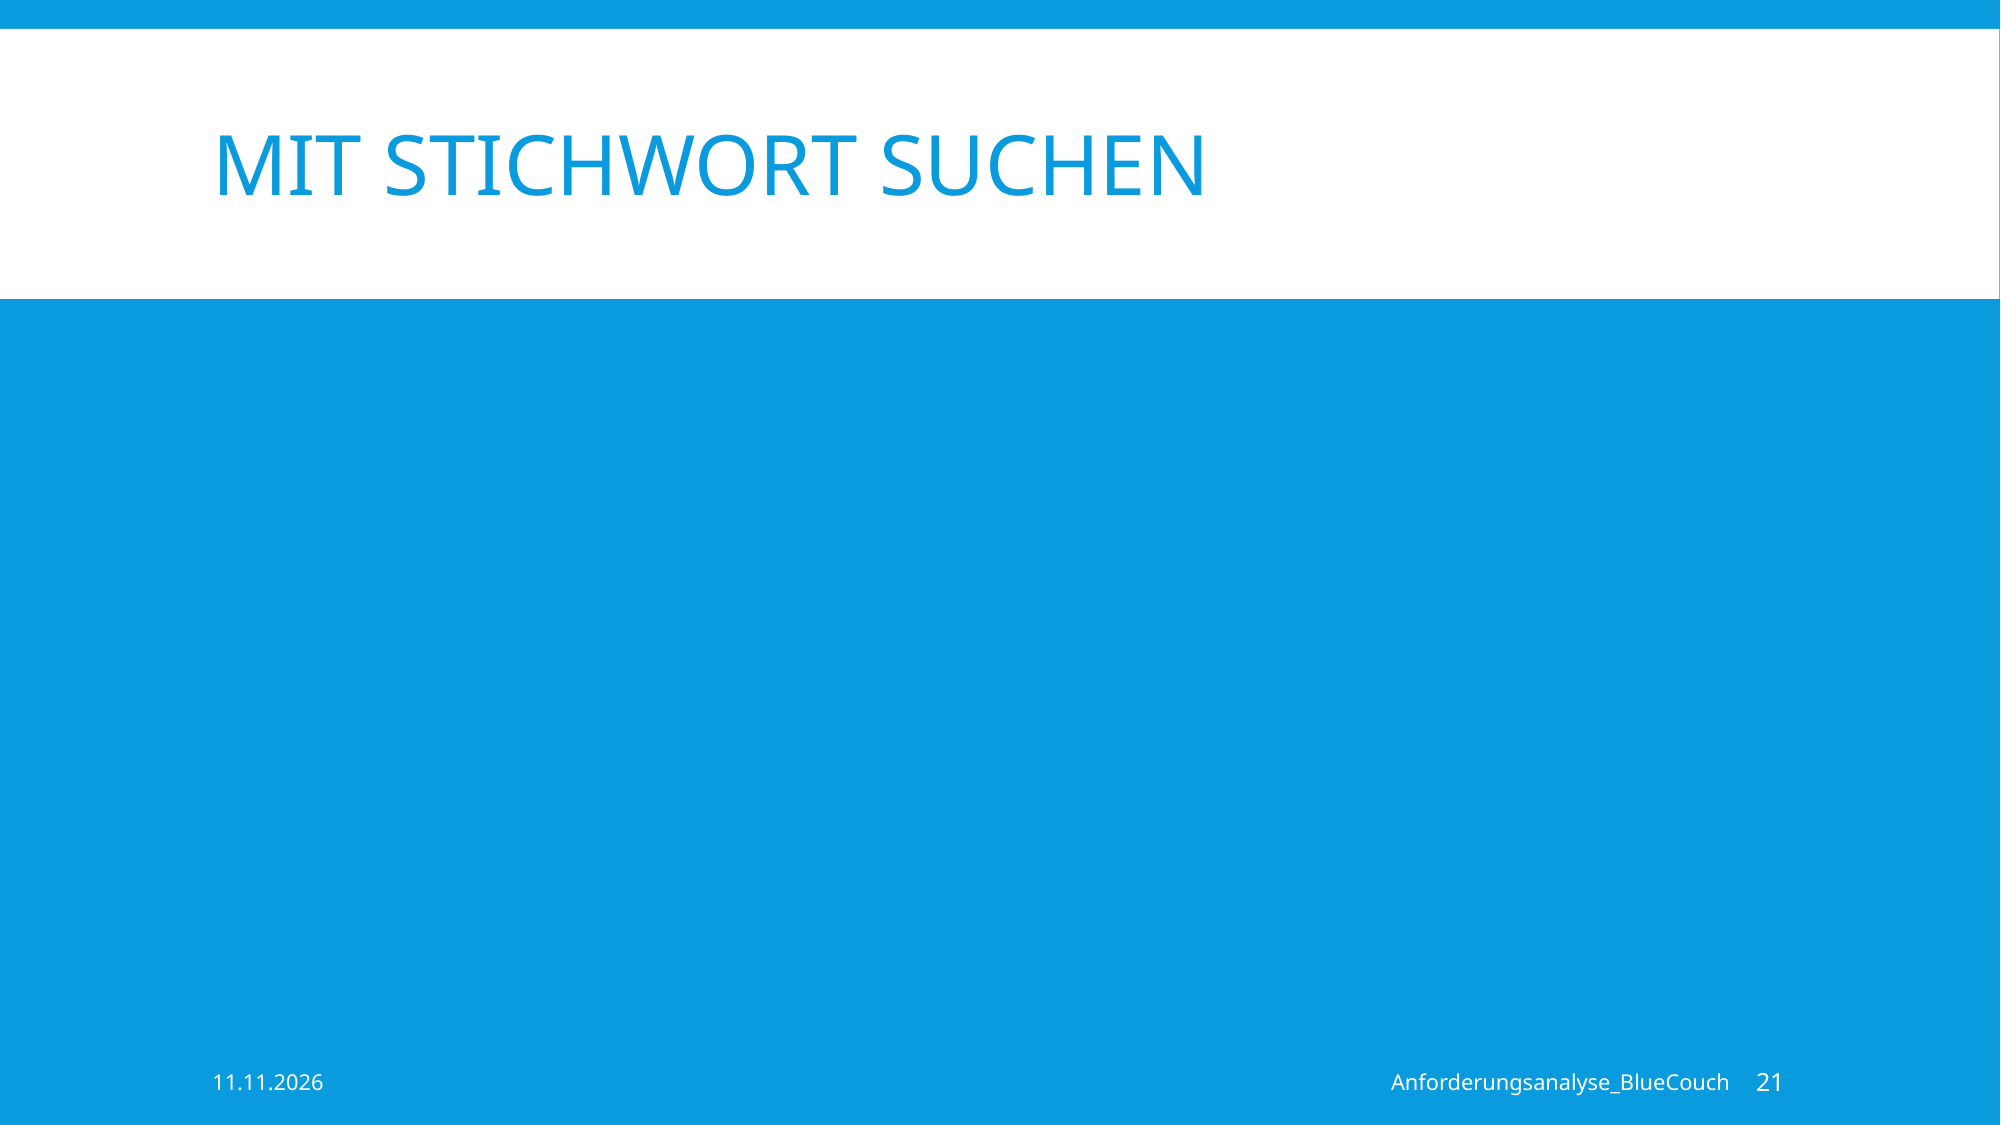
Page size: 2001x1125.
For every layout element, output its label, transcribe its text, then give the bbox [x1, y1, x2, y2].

title mit Stichwort suchen [197, 46, 1803, 295]
footer Anforderungsanalyse_BlueCouch [918, 1053, 1746, 1114]
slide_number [197, 1053, 690, 1114]
slide_number 21 [1748, 1053, 1904, 1114]
